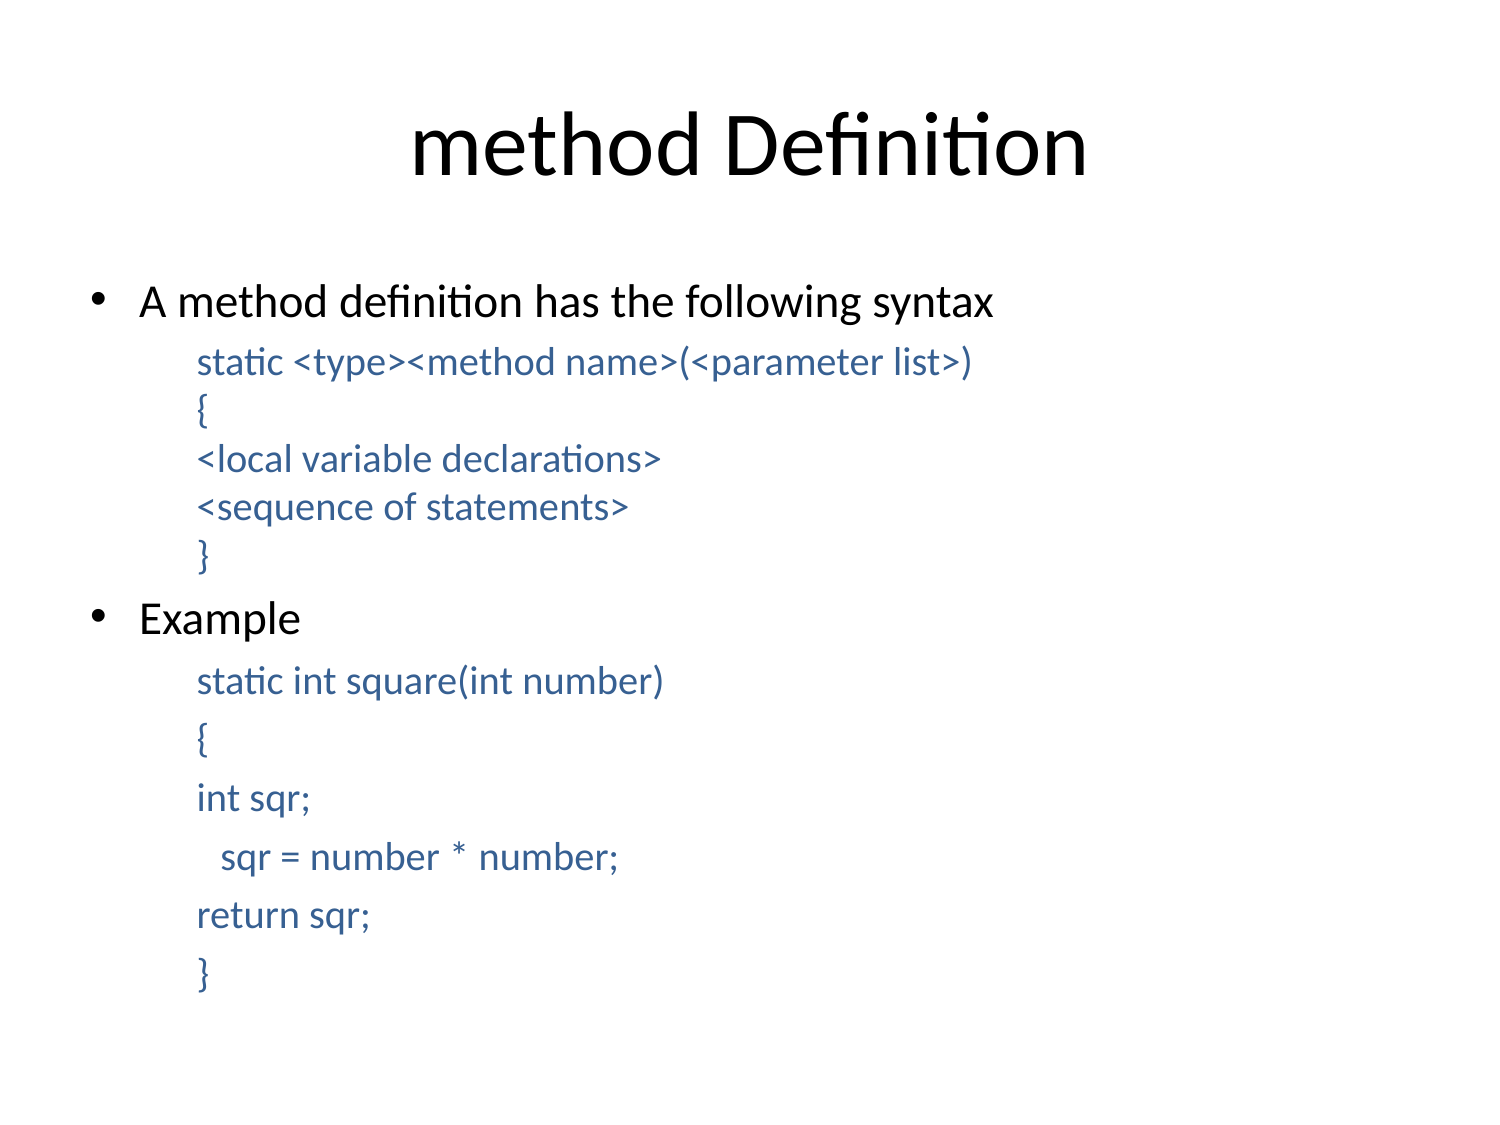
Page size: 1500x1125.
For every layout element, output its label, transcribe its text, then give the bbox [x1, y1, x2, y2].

title method Definition [75, 45, 1425, 233]
list A method definition has the following syntax static <type><method name>(<parameter list>) { <local variable declarations> <sequence of statements> } Example static int square(int number) { int sqr; sqr = number * number; return sqr; } [75, 262, 1425, 1005]
